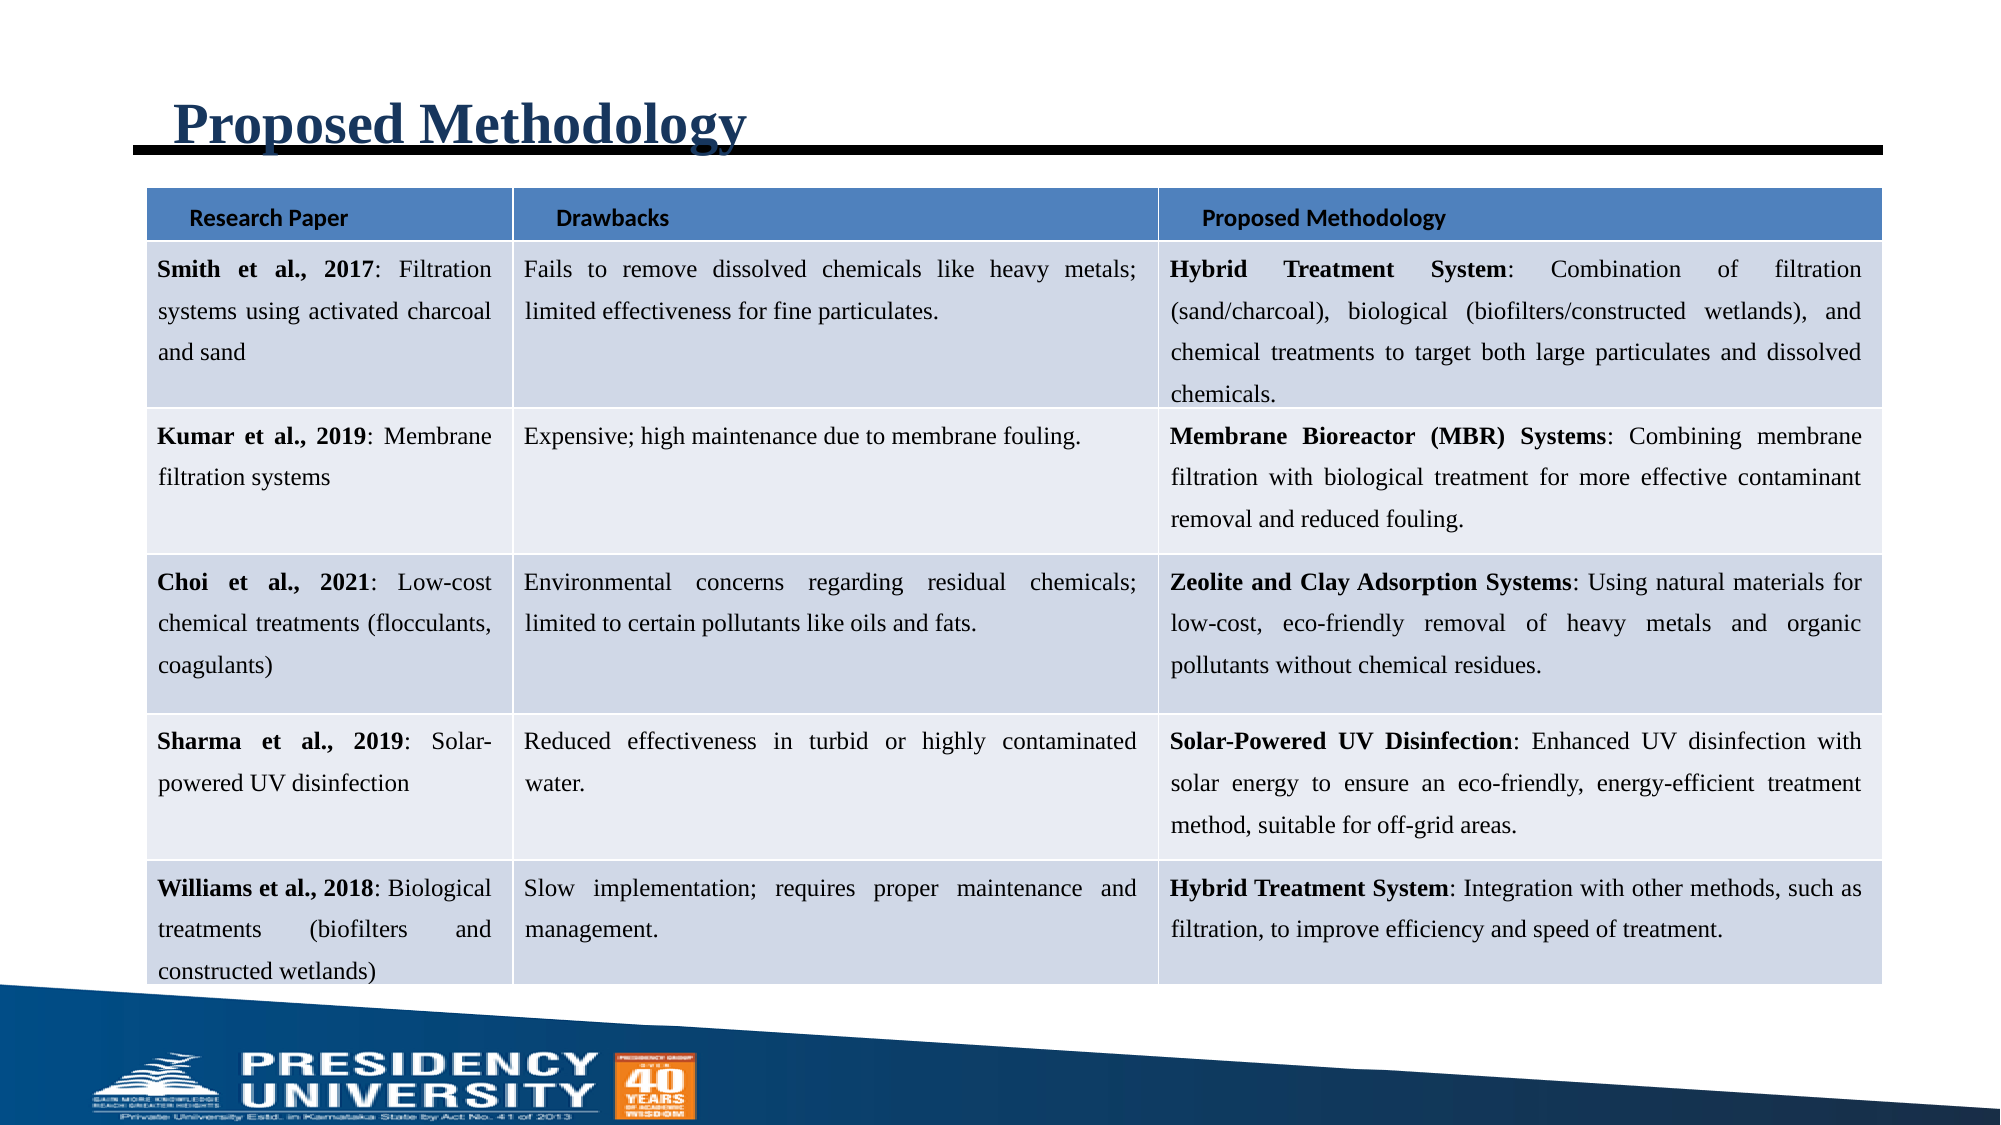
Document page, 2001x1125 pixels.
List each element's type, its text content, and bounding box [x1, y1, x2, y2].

table_header Drawbacks [514, 188, 1158, 240]
table_cell Sharma et al., 2019: Solar-powered UV disinfection [147, 715, 512, 859]
table_cell Kumar et al., 2019: Membrane filtration systems [147, 409, 512, 553]
picture [0, 982, 2000, 1125]
table_cell Slow implementation; requires proper maintenance and management. [514, 861, 1158, 984]
table_cell Environmental concerns regarding residual chemicals; limited to certain pollutants like oils and fats. [514, 555, 1158, 713]
table_cell Hybrid Treatment System: Combination of filtration (sand/charcoal), biological (biofilters/constructed wetlands), and chemical treatments to target both large particulates and dissolved chemicals. [1159, 242, 1882, 407]
table_cell Membrane Bioreactor (MBR) Systems: Combining membrane filtration with biological treatment for more effective contaminant removal and reduced fouling. [1159, 409, 1882, 553]
title Proposed Methodology [133, 45, 1884, 125]
table_cell Solar-Powered UV Disinfection: Enhanced UV disinfection with solar energy to ensure an eco-friendly, energy-efficient treatment method, suitable for off-grid areas. [1159, 715, 1882, 859]
table_cell Zeolite and Clay Adsorption Systems: Using natural materials for low-cost, eco-friendly removal of heavy metals and organic pollutants without chemical residues. [1159, 555, 1882, 713]
table_cell Smith et al., 2017: Filtration systems using activated charcoal and sand [147, 242, 512, 407]
table_cell Fails to remove dissolved chemicals like heavy metals; limited effectiveness for fine particulates. [514, 242, 1158, 407]
table_cell Choi et al., 2021: Low-cost chemical treatments (flocculants, coagulants) [147, 555, 512, 713]
table_header Research Paper [147, 188, 512, 240]
table_header Proposed Methodology [1159, 188, 1882, 240]
table_cell Hybrid Treatment System: Integration with other methods, such as filtration, to improve efficiency and speed of treatment. [1159, 861, 1882, 984]
table_cell Williams et al., 2018: Biological treatments (biofilters and constructed wetlands) [147, 861, 512, 984]
table_cell Reduced effectiveness in turbid or highly contaminated water. [514, 715, 1158, 859]
table_cell Expensive; high maintenance due to membrane fouling. [514, 409, 1158, 553]
